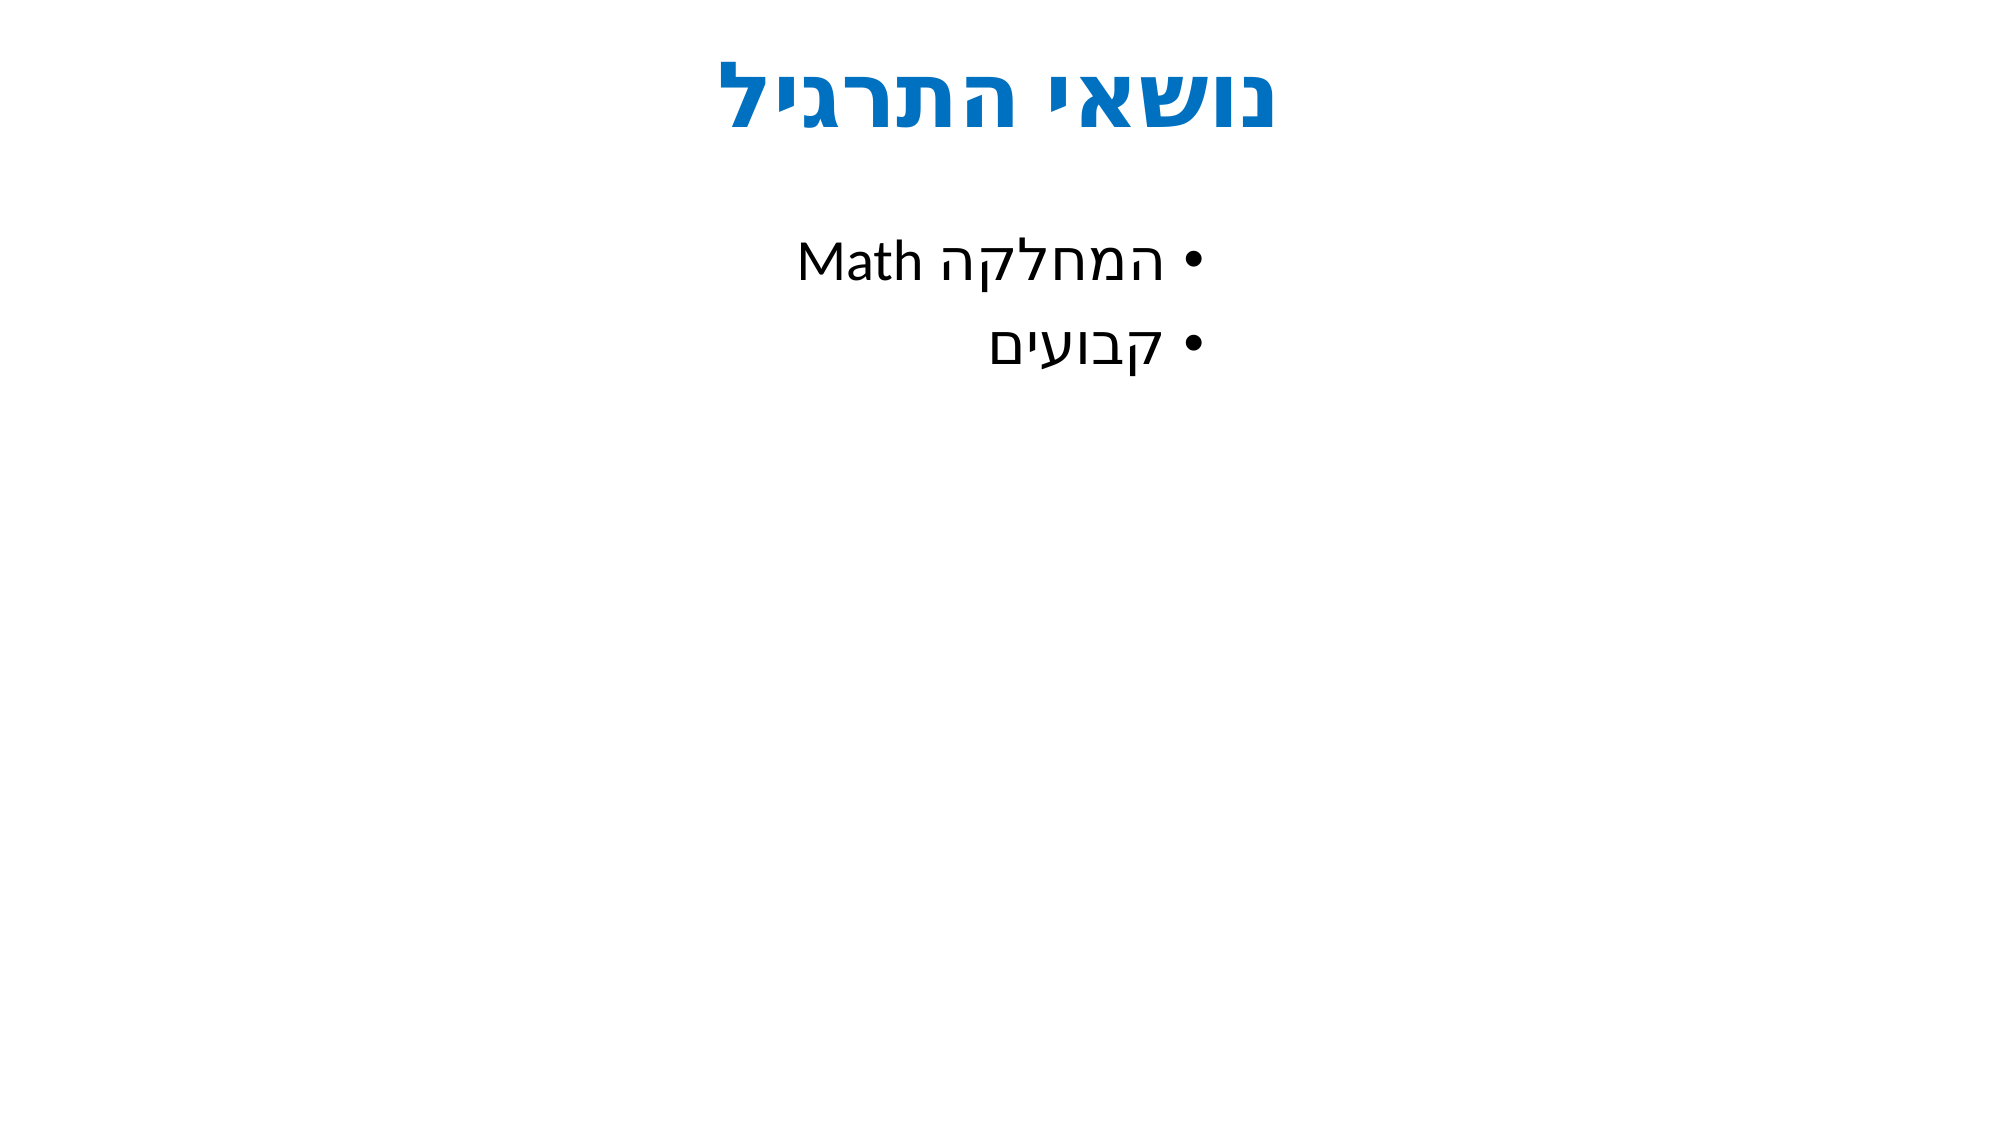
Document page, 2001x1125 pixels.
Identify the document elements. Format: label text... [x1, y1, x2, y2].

text_box המחלקה Math קבועים [780, 222, 1219, 385]
title נושאי התרגיל [137, 0, 1863, 200]
